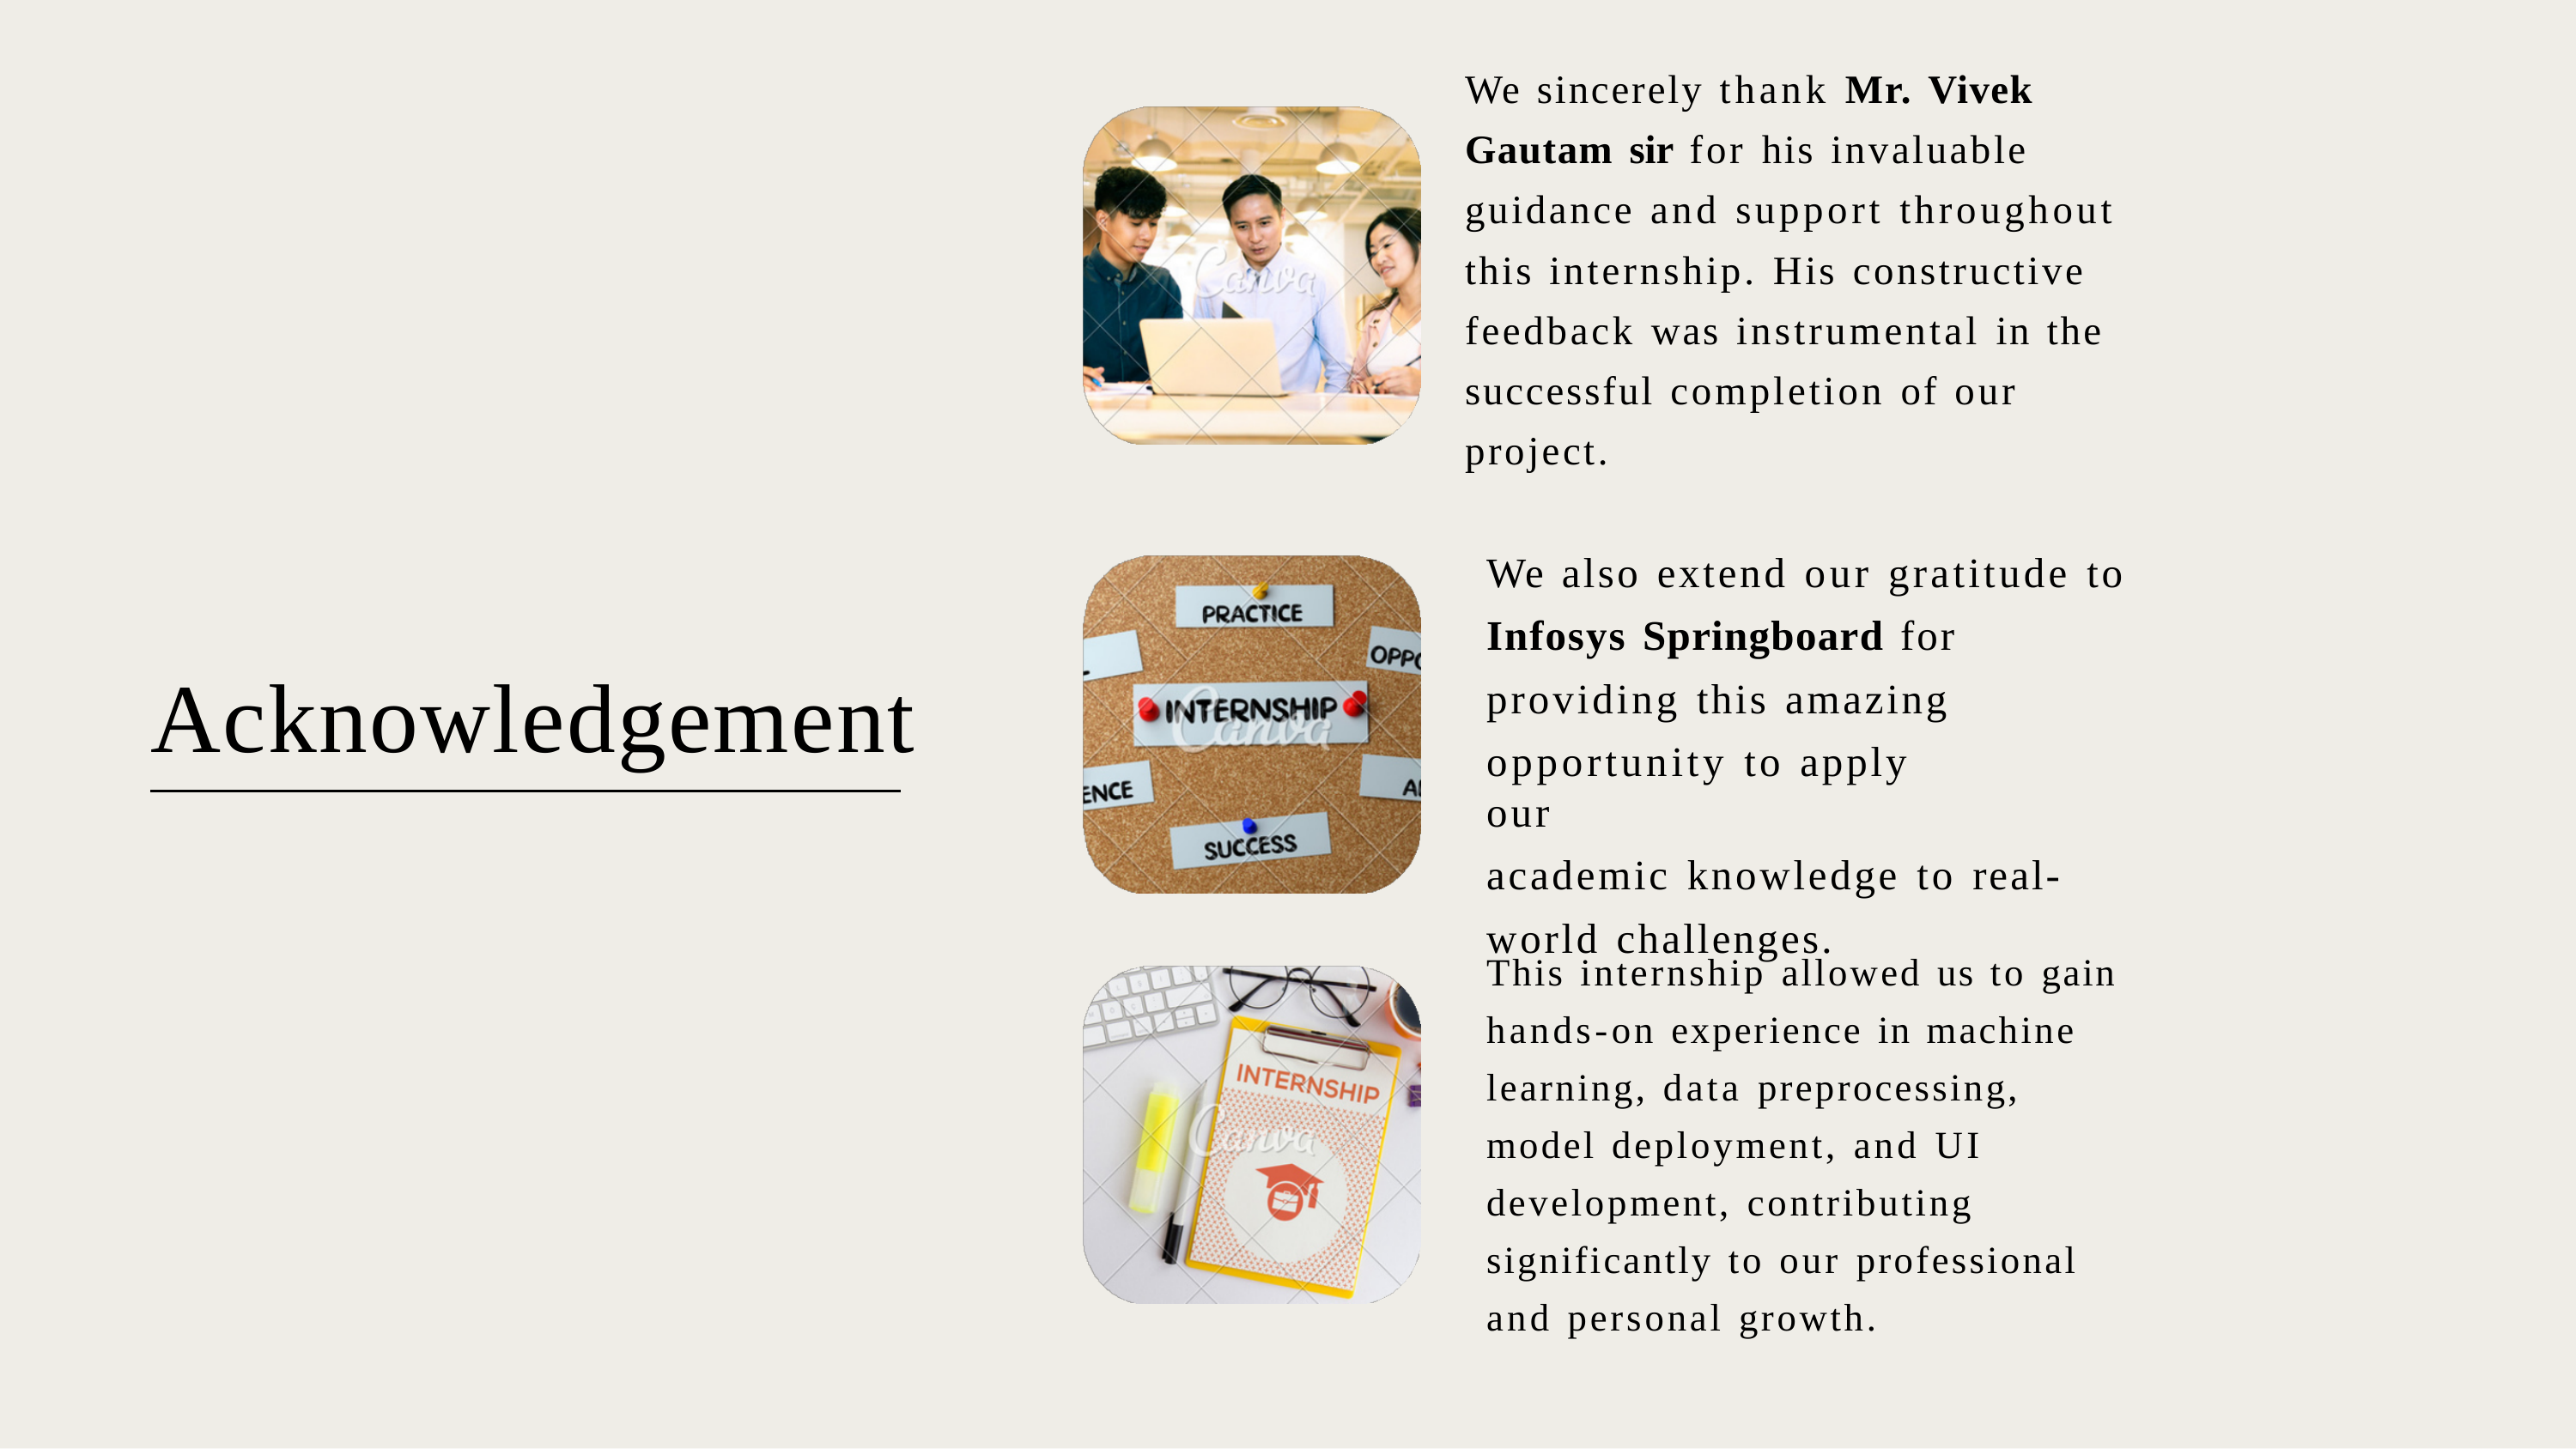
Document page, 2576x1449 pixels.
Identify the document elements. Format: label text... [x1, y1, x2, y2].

picture [1082, 965, 1421, 1304]
picture [1082, 106, 1421, 446]
text_box We also extend our gratitude to Infosys Springboard for providing this amazing opportunity to apply our academic knowledge to real- world challenges. [1484, 530, 2135, 961]
text_box Acknowledgement [149, 652, 929, 772]
text_box This internship allowed us to gain hands-on experience in machine learning, data preprocessing, model deployment, and UI development, contributing significantly to our professional and personal growth. [1484, 934, 2123, 1339]
text_box We sincerely thank Mr. Vivek Gautam sir for his invaluable guidance and support throughout this internship. His constructive feedback was instrumental in the successful completion of our project. [1462, 49, 2123, 474]
picture [1082, 555, 1421, 894]
